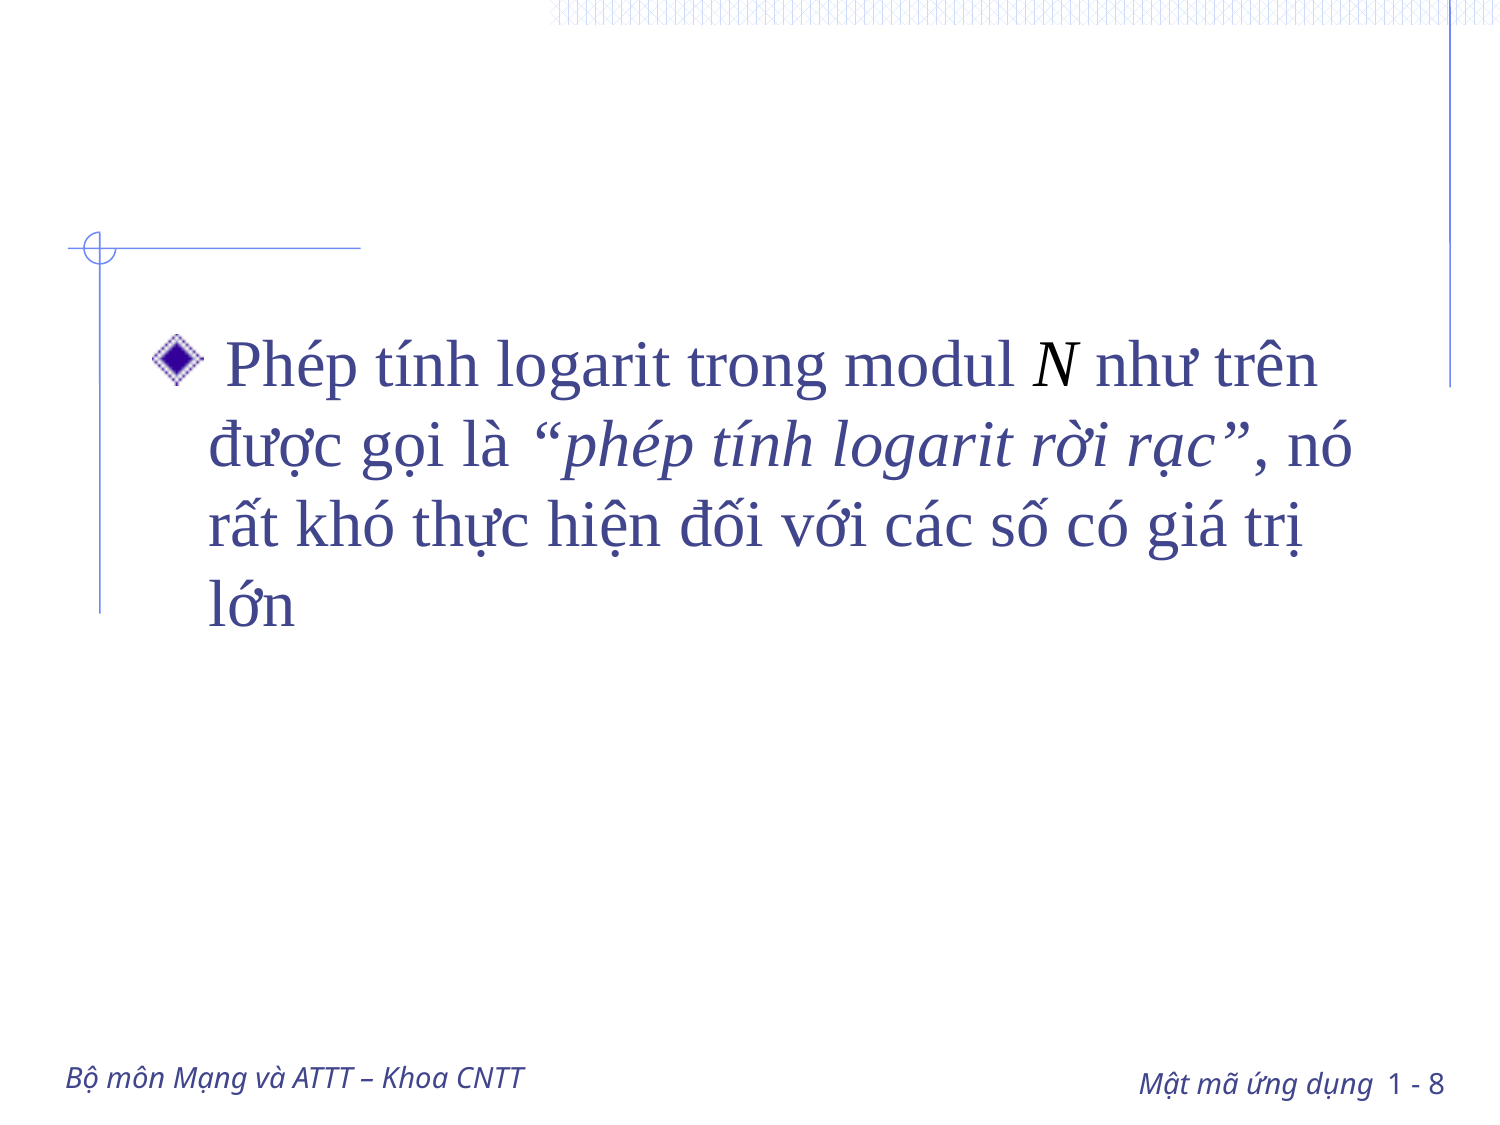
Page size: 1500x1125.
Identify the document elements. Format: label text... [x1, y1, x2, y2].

picture [152, 334, 204, 386]
slide_number Bộ môn Mạng và ATTT – Khoa CNTT [50, 1027, 638, 1103]
list Phép tính logarit trong modul N như trên được gọi là “phép tính logarit rời rạc”, nó rất khó thực hiện đối với các số có giá trị lớn [137, 312, 1413, 713]
